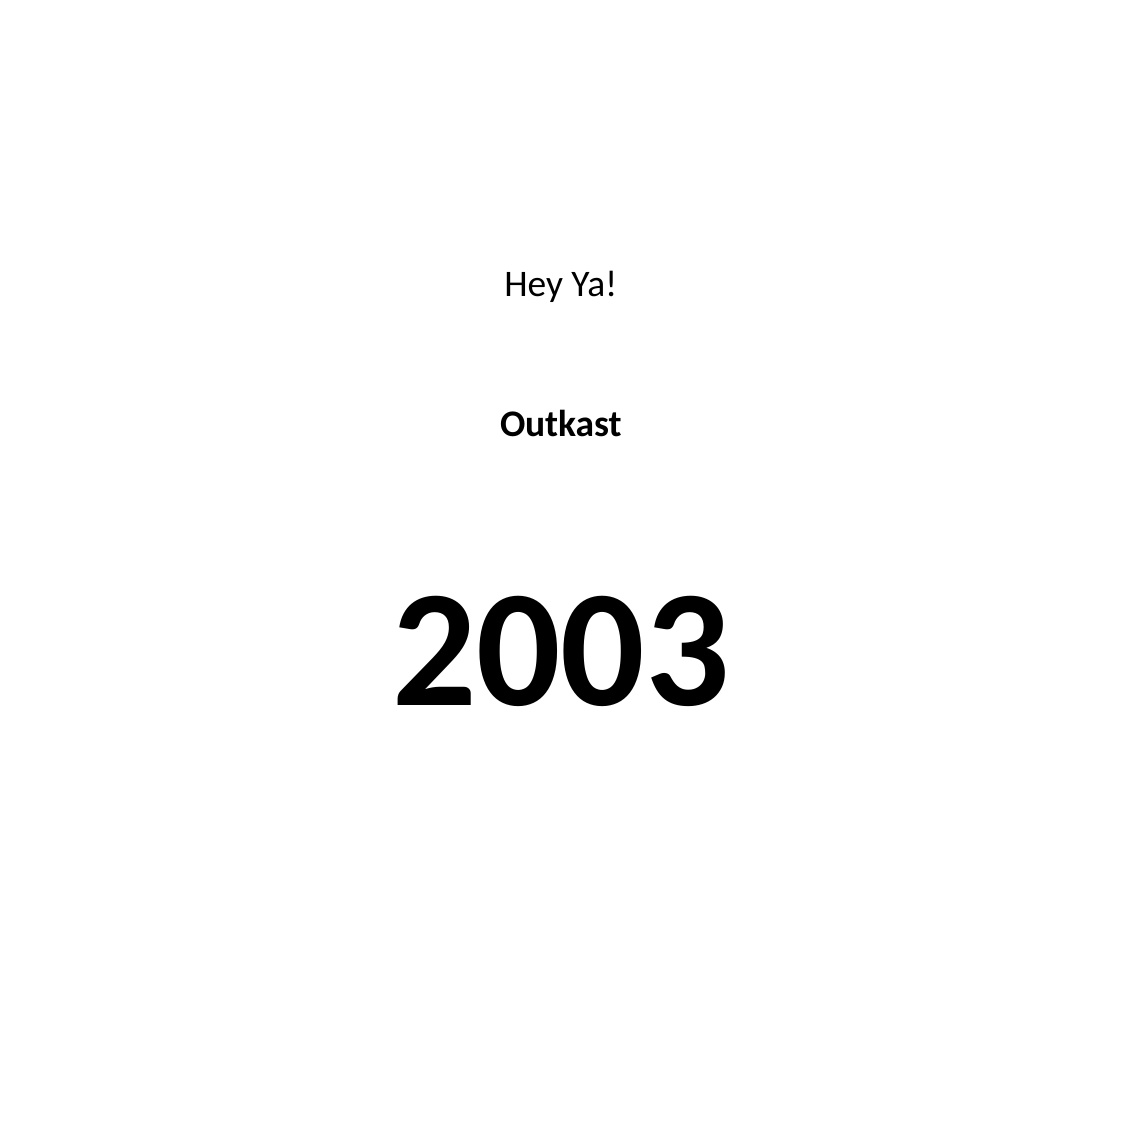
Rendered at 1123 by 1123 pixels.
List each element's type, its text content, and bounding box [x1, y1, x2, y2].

text_box Hey Ya! Outkast 2003 [58, 206, 1063, 747]
